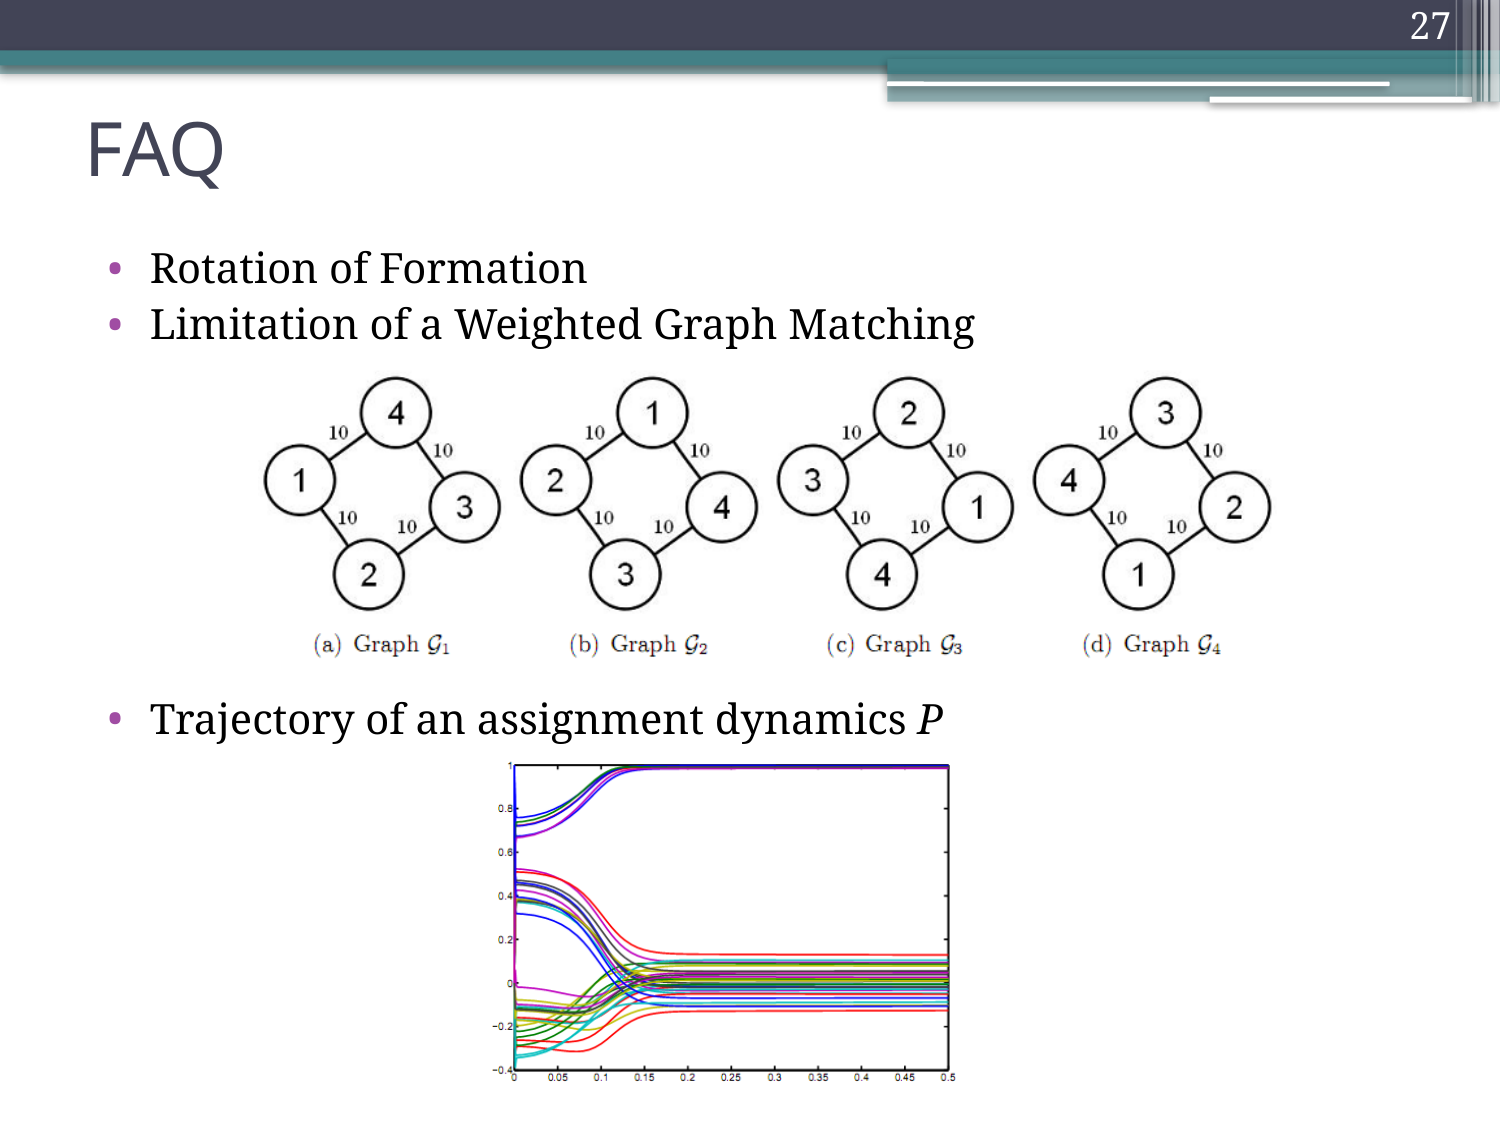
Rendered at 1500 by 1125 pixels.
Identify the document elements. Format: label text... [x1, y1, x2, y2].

title FAQ [70, 70, 1421, 223]
list Rotation of Formation Limitation of a Weighted Graph Matching Trajectory of an assignment dynamics P [75, 234, 1425, 1079]
slide_number 27 [1341, 0, 1466, 61]
picture [257, 363, 1278, 672]
picture [491, 755, 962, 1091]
